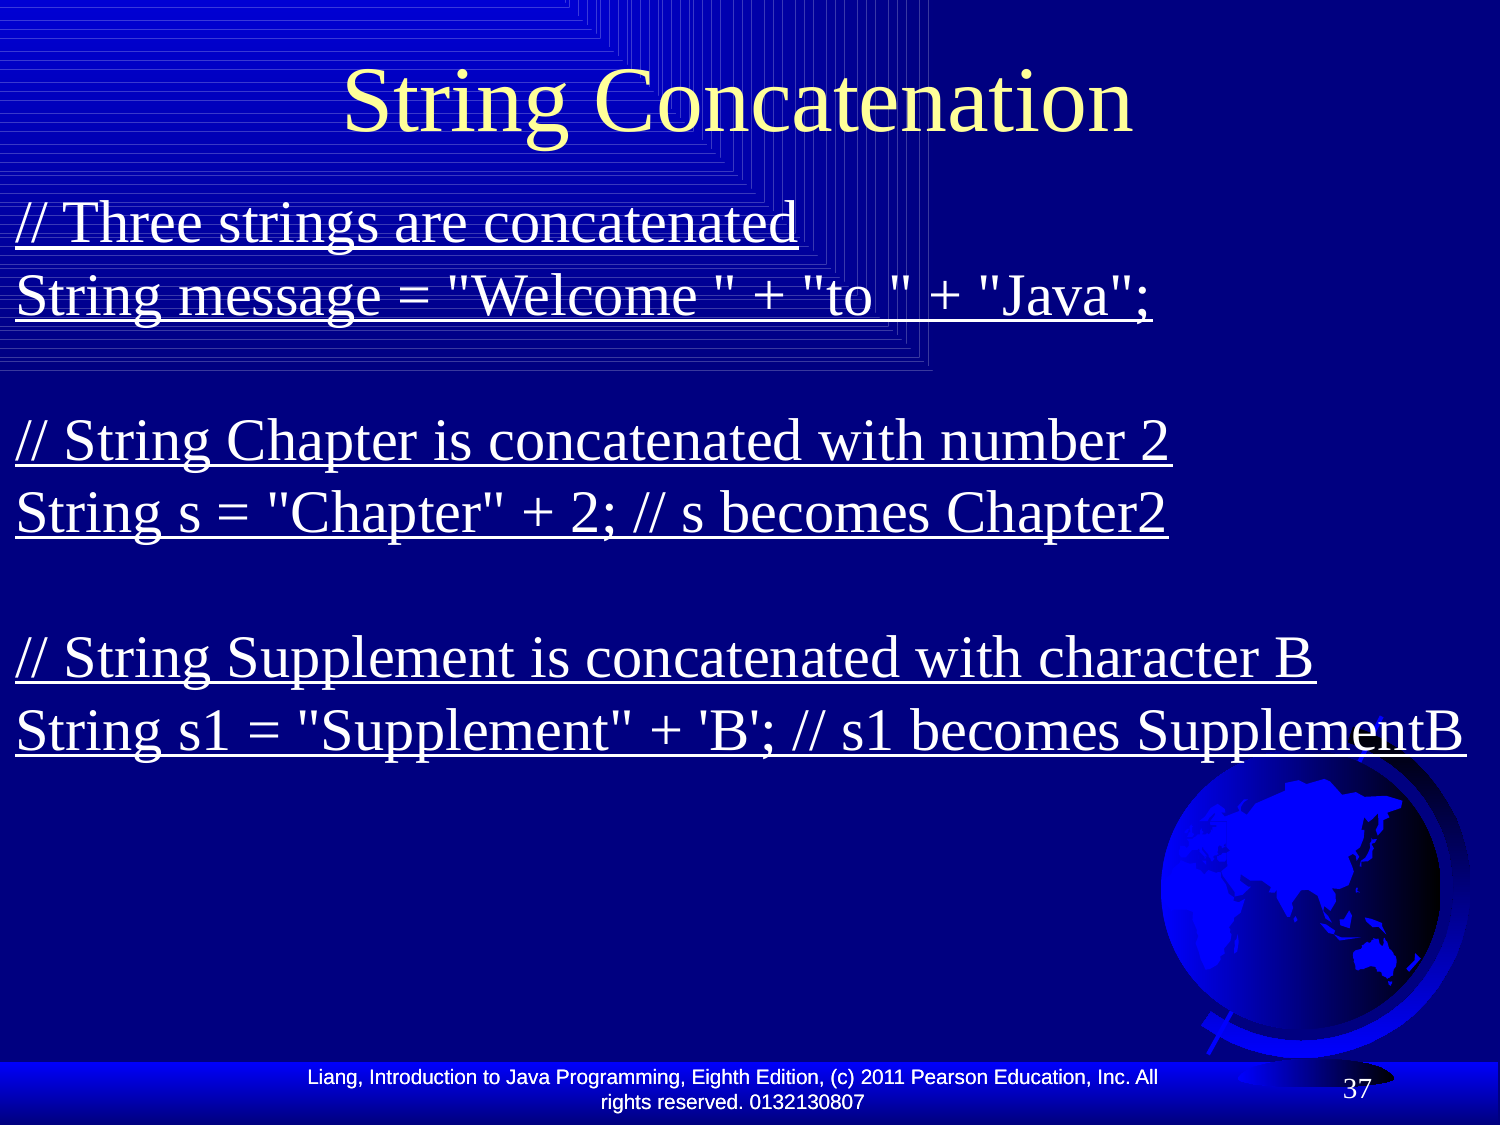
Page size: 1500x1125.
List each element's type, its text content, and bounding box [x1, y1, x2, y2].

title String Concatenation [37, 37, 1463, 151]
slide_number 37 [1074, 1049, 1388, 1125]
list // Three strings are concatenated String message = "Welcome " + "to " + "Java"; // String Chapter is concatenated with number 2 String s = "Chapter" + 2; // s becomes Chapter2 // String Supplement is concatenated with character B String s1 = "Supplement" + 'B'; // s1 becomes SupplementB [0, 174, 1500, 1038]
